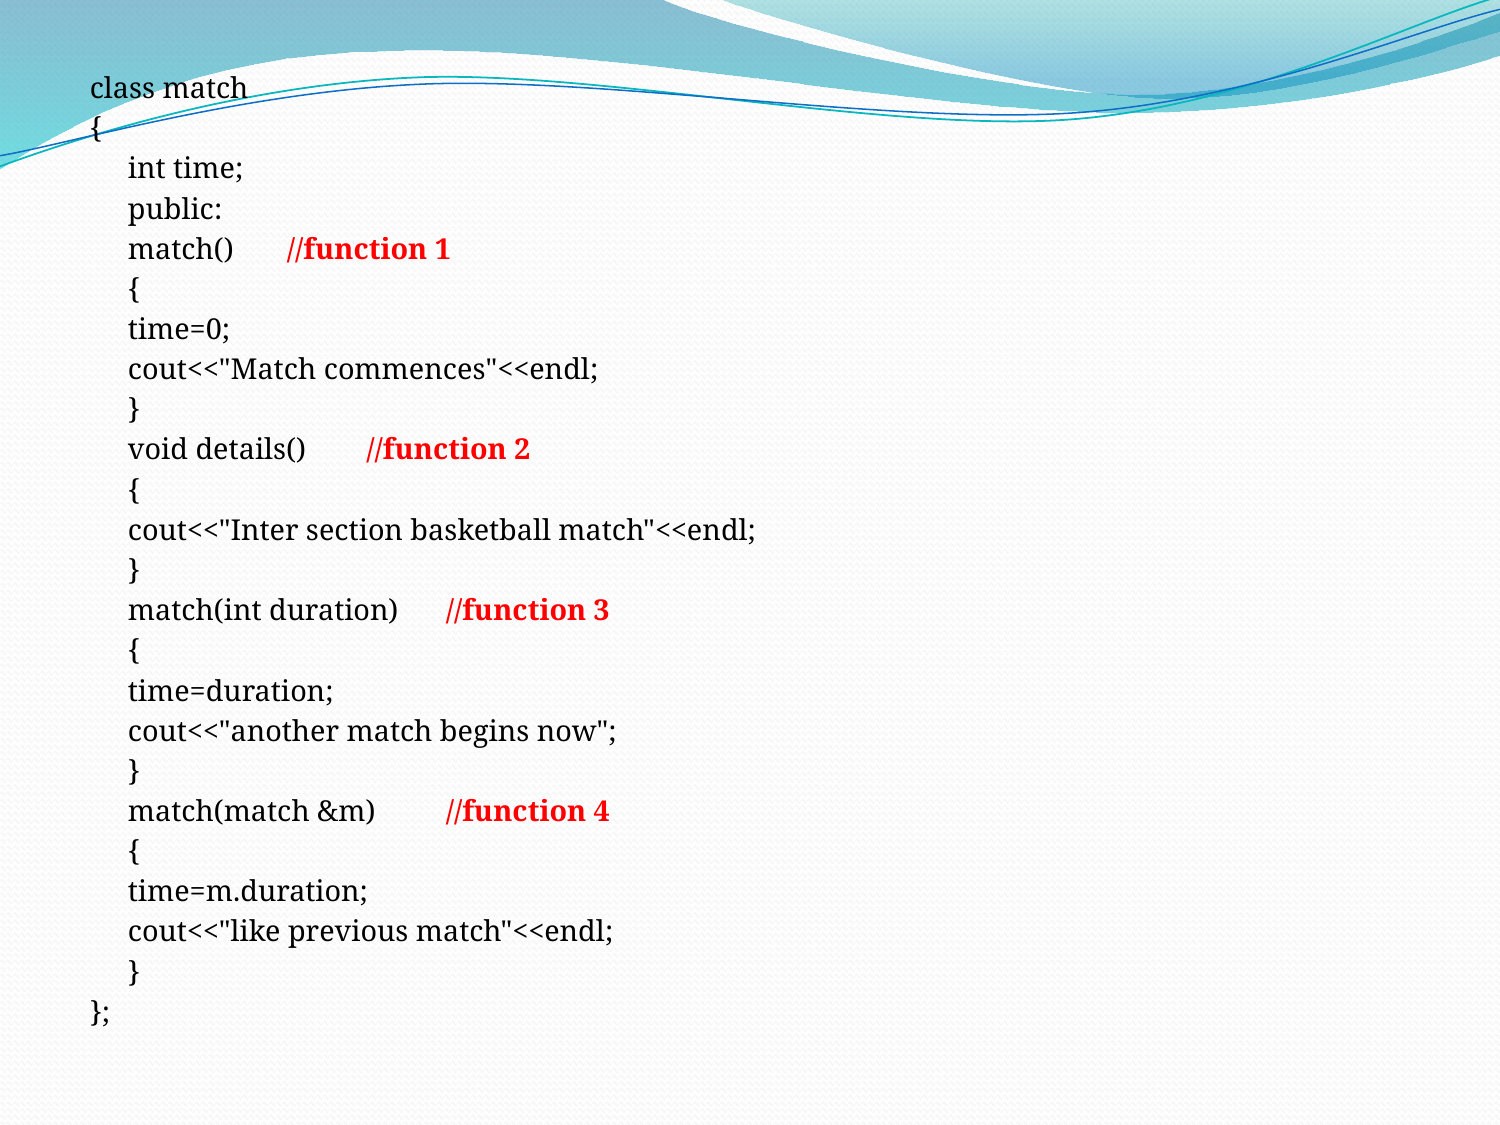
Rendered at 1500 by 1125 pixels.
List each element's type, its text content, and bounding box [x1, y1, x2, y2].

list class match { int time; public: match() //function 1 { time=0; cout<<"Match commences"<<endl; } void details() //function 2 { cout<<"Inter section basketball match"<<endl; } match(int duration) //function 3 { time=duration; cout<<"another match begins now"; } match(match &m) //function 4 { time=m.duration; cout<<"like previous match"<<endl; } }; [75, 62, 1425, 1038]
